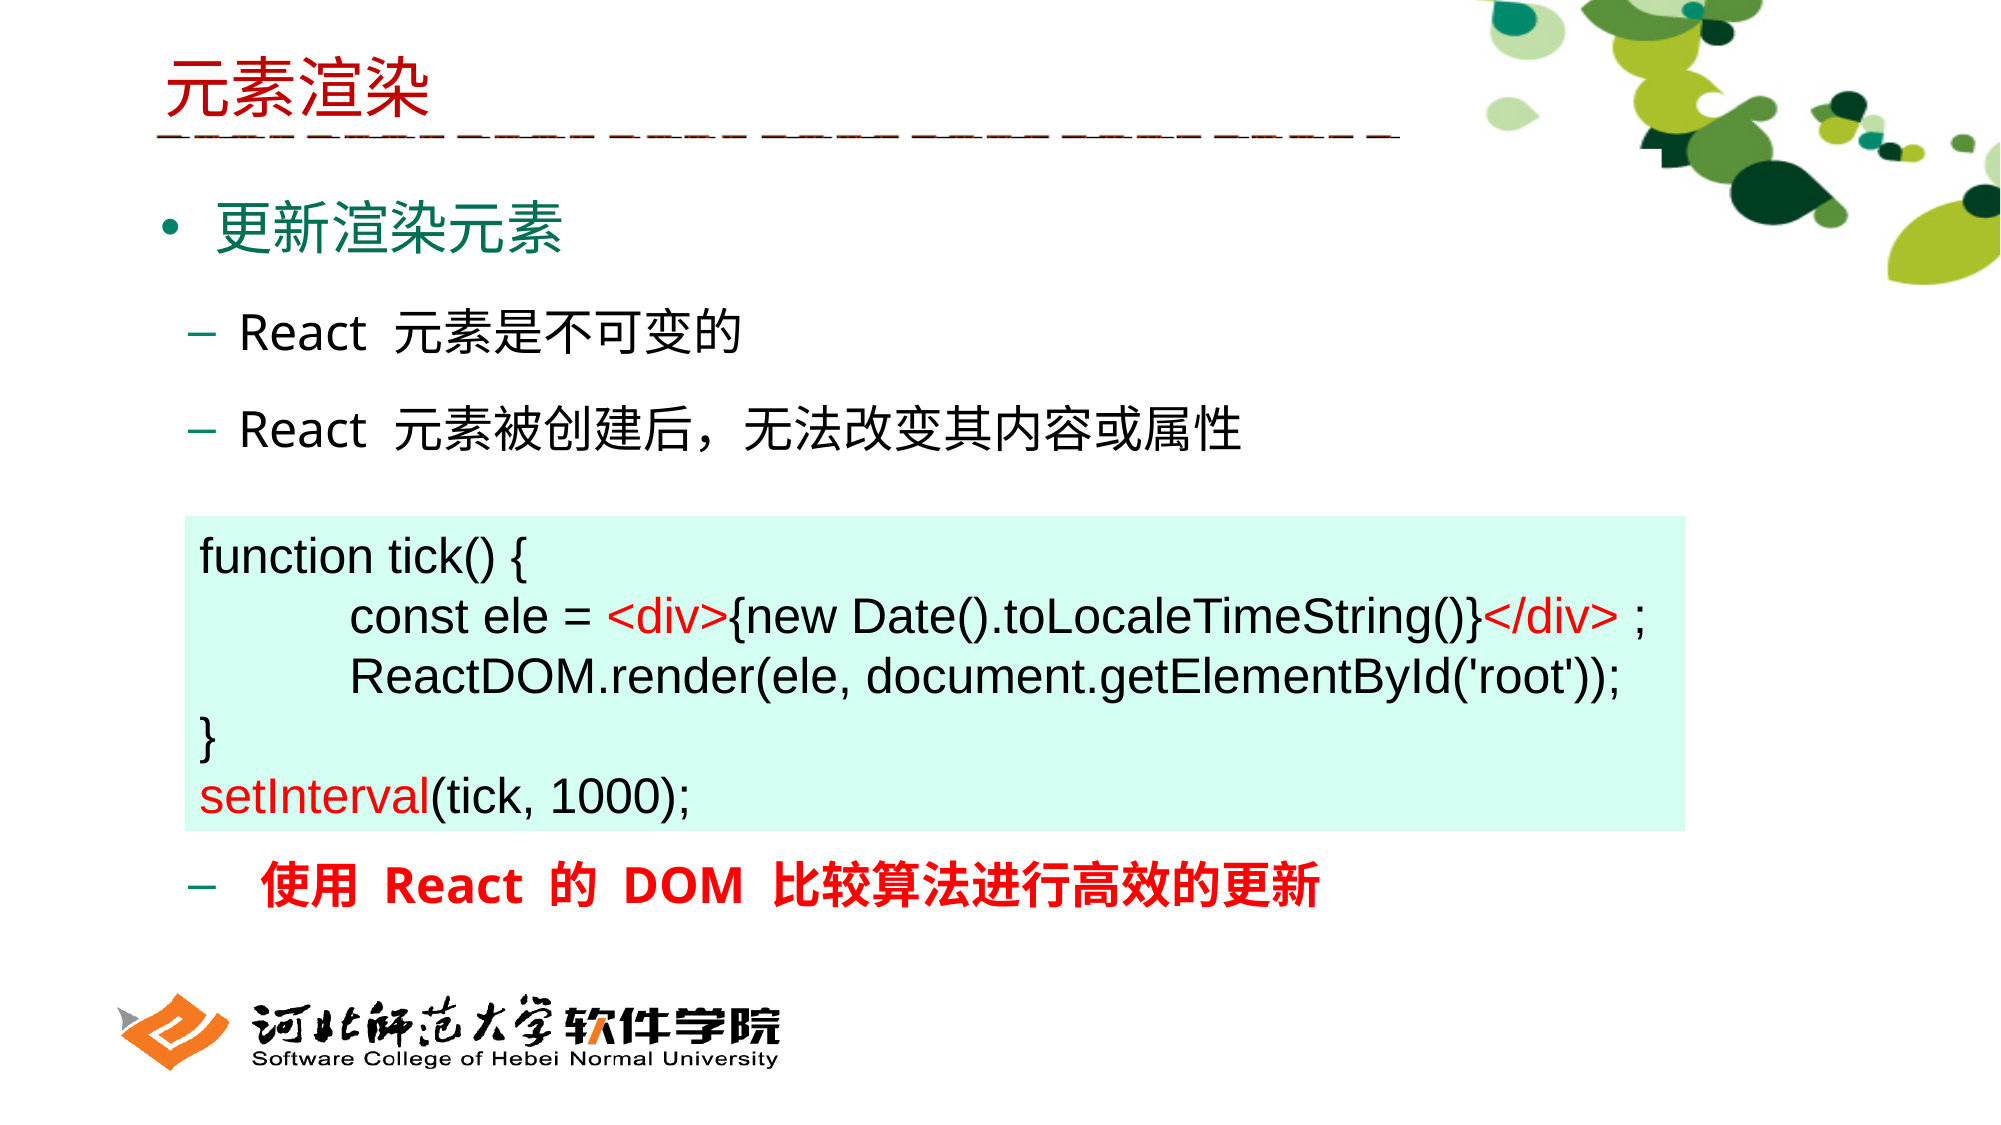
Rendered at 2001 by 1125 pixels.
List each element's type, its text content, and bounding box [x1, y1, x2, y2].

text_box function tick() { const ele = <div>{new Date().toLocaleTimeString()}</div> ; ReactDOM.render(ele, document.getElementById('root')); } setInterval(tick, 1000); [184, 516, 1686, 831]
list 更新渲染元素 React 元素是不可变的 React 元素被创建后，无法改变其内容或属性 使用 React 的 DOM 比较算法进行高效的更新 [113, 148, 1662, 953]
picture [0, 0, 2001, 1125]
list 元素渲染 [149, 38, 1392, 120]
